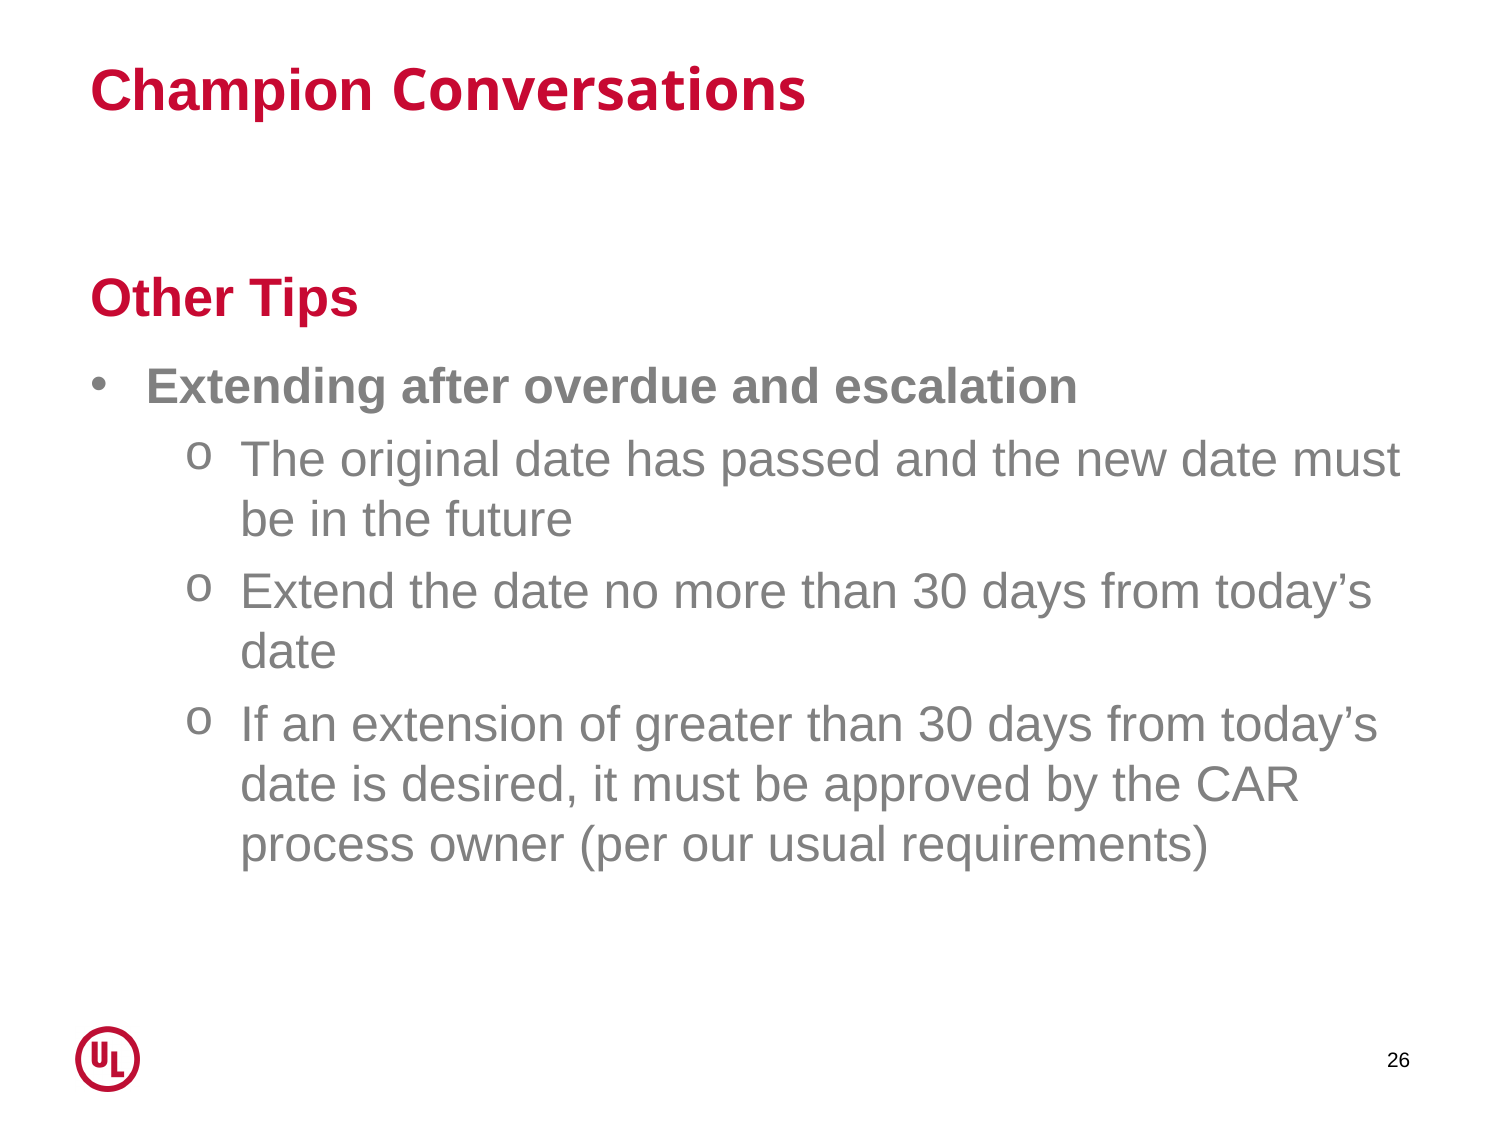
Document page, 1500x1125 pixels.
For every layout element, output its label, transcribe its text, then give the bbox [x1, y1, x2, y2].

list Other Tips Extending after overdue and escalation The original date has passed and the new date must be in the future Extend the date no more than 30 days from today’s date If an extension of greater than 30 days from today’s date is desired, it must be approved by the CAR process owner (per our usual requirements) [75, 262, 1425, 1090]
title Champion Conversations [75, 45, 1425, 233]
slide_number 26 [1319, 1029, 1425, 1090]
